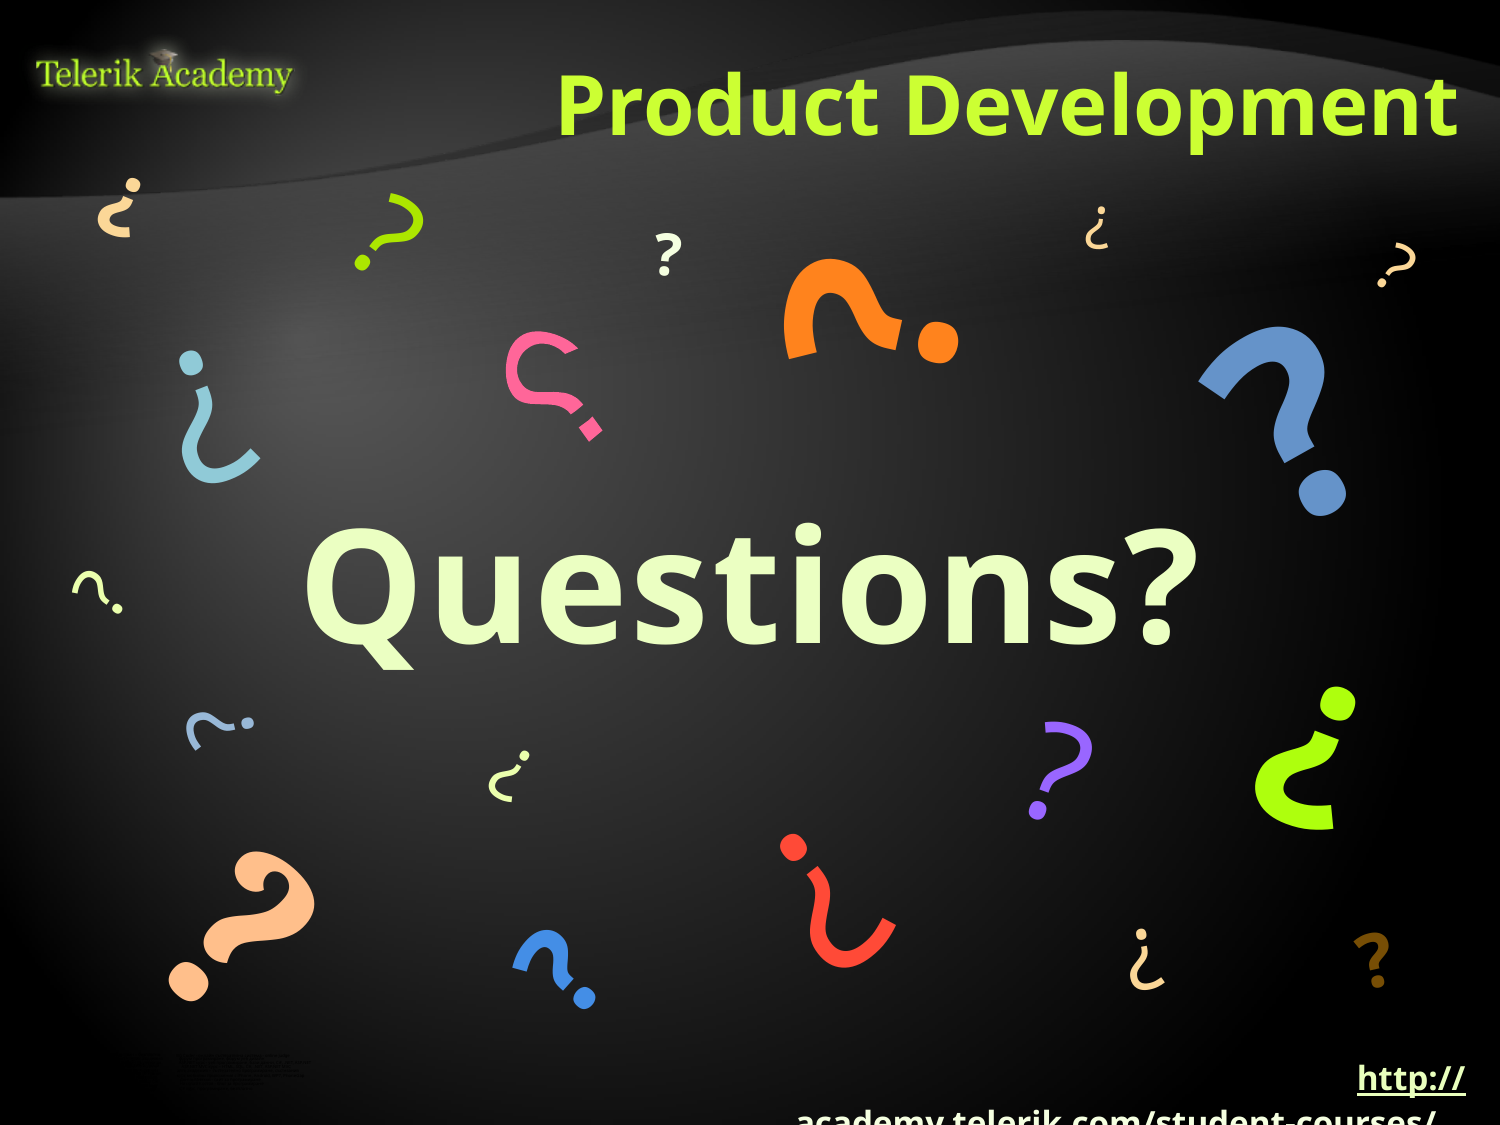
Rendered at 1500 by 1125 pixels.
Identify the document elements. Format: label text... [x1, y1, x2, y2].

list http://academy.telerik.com/student-courses/... [769, 1050, 1481, 1106]
picture [0, 0, 1500, 1125]
title Product Development [312, 37, 1475, 175]
